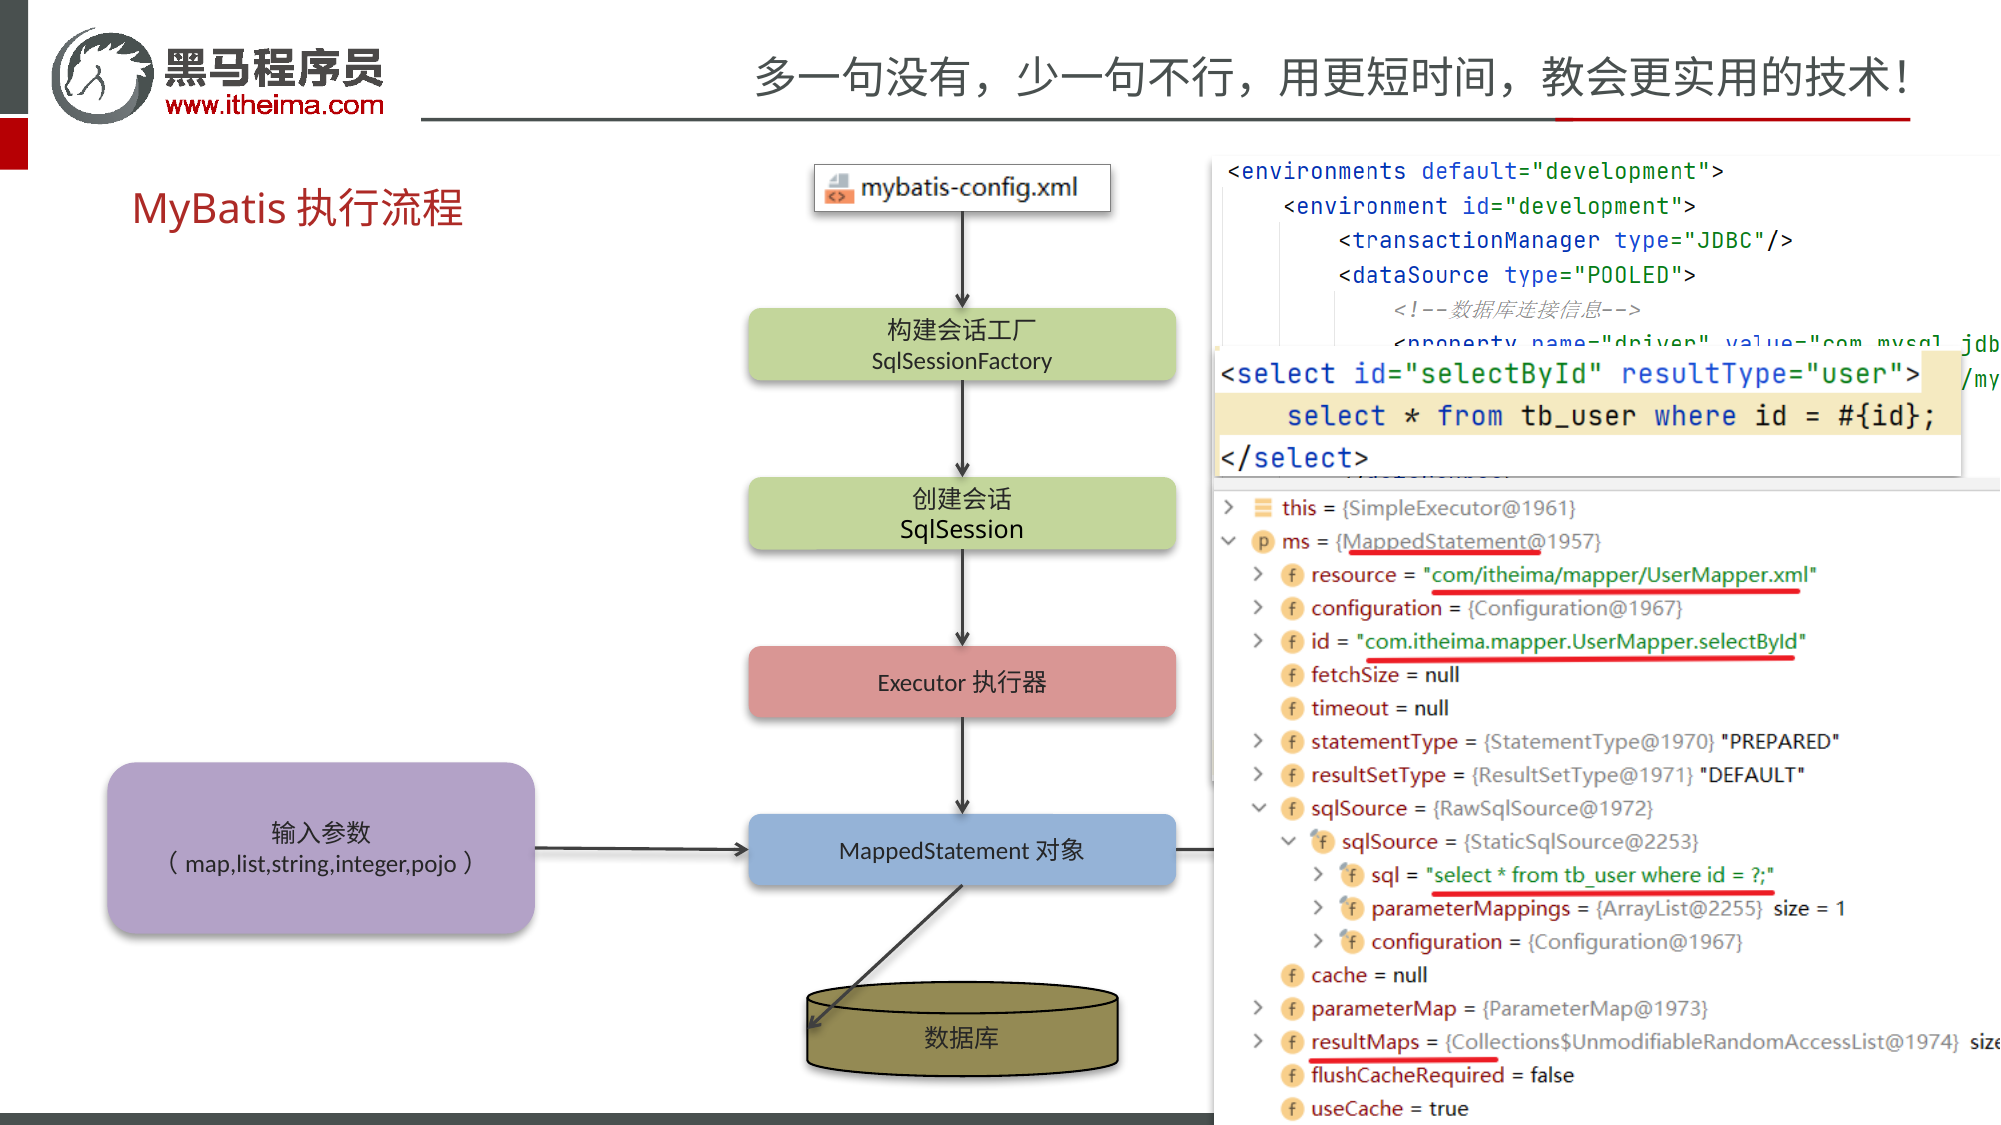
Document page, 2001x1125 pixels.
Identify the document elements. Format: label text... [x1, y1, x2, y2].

picture [1212, 156, 2000, 1125]
text_box 数据库 [805, 979, 1120, 1079]
text_box MappedStatement对象 [746, 811, 1179, 888]
title MyBatis执行流程 [116, 164, 955, 250]
text_box 输入参数（map,list,string,integer,pojo） [105, 760, 538, 936]
picture [50, 26, 384, 125]
picture [813, 164, 1112, 212]
title MyBatis执行流程 [970, 164, 1206, 250]
text_box 构建会话工厂 SqlSessionFactory [746, 305, 1179, 383]
text_box Executor执行器 [746, 644, 1179, 720]
text_box 创建会话 SqlSession [746, 475, 1179, 552]
